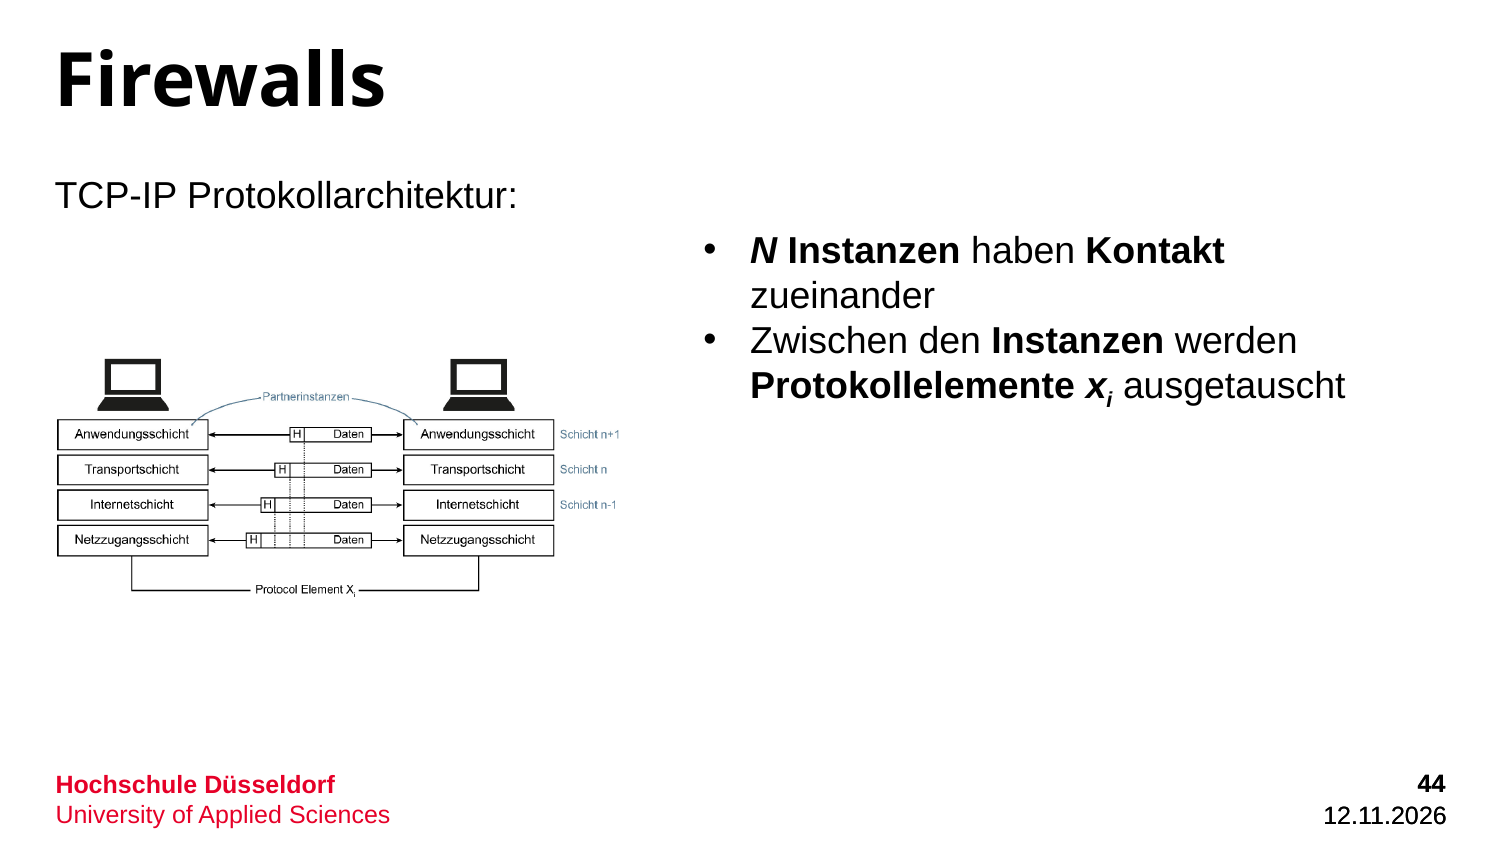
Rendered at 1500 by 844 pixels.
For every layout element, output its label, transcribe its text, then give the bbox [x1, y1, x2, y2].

picture [48, 342, 644, 609]
text_box N Instanzen haben Kontakt zueinander Zwischen den Instanzen werden Protokollelemente xi ausgetauscht [688, 218, 1435, 465]
text_box TCP-IP Protokollarchitektur: [39, 163, 1366, 224]
text_box 23.11.2022 [1305, 785, 1463, 844]
text_box 44 [1283, 759, 1461, 815]
title Firewalls [39, 24, 1461, 160]
